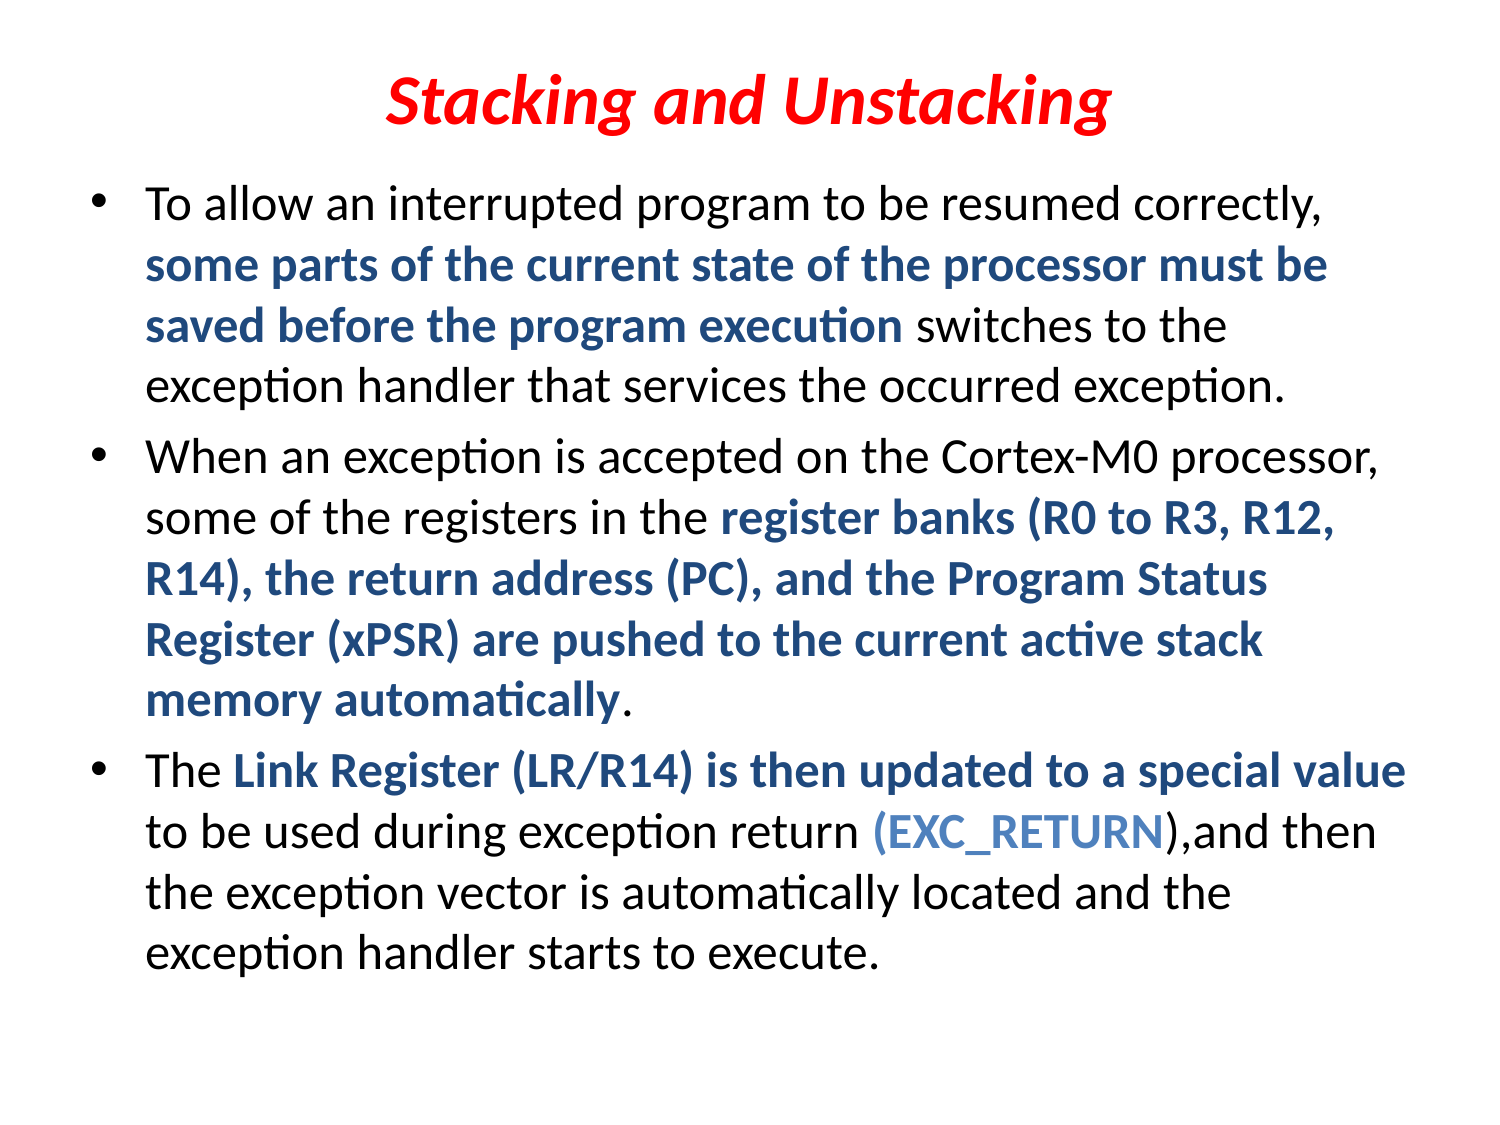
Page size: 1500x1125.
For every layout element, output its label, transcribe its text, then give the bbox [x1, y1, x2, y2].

list To allow an interrupted program to be resumed correctly, some parts of the current state of the processor must be saved before the program execution switches to the exception handler that services the occurred exception. When an exception is accepted on the Cortex-M0 processor, some of the registers in the register banks (R0 to R3, R12, R14), the return address (PC), and the Program Status Register (xPSR) are pushed to the current active stack memory automatically. The Link Register (LR/R14) is then updated to a special value to be used during exception return (EXC_RETURN),and then the exception vector is automatically located and the exception handler starts to execute. [75, 162, 1425, 1005]
title Stacking and Unstacking [75, 45, 1425, 162]
